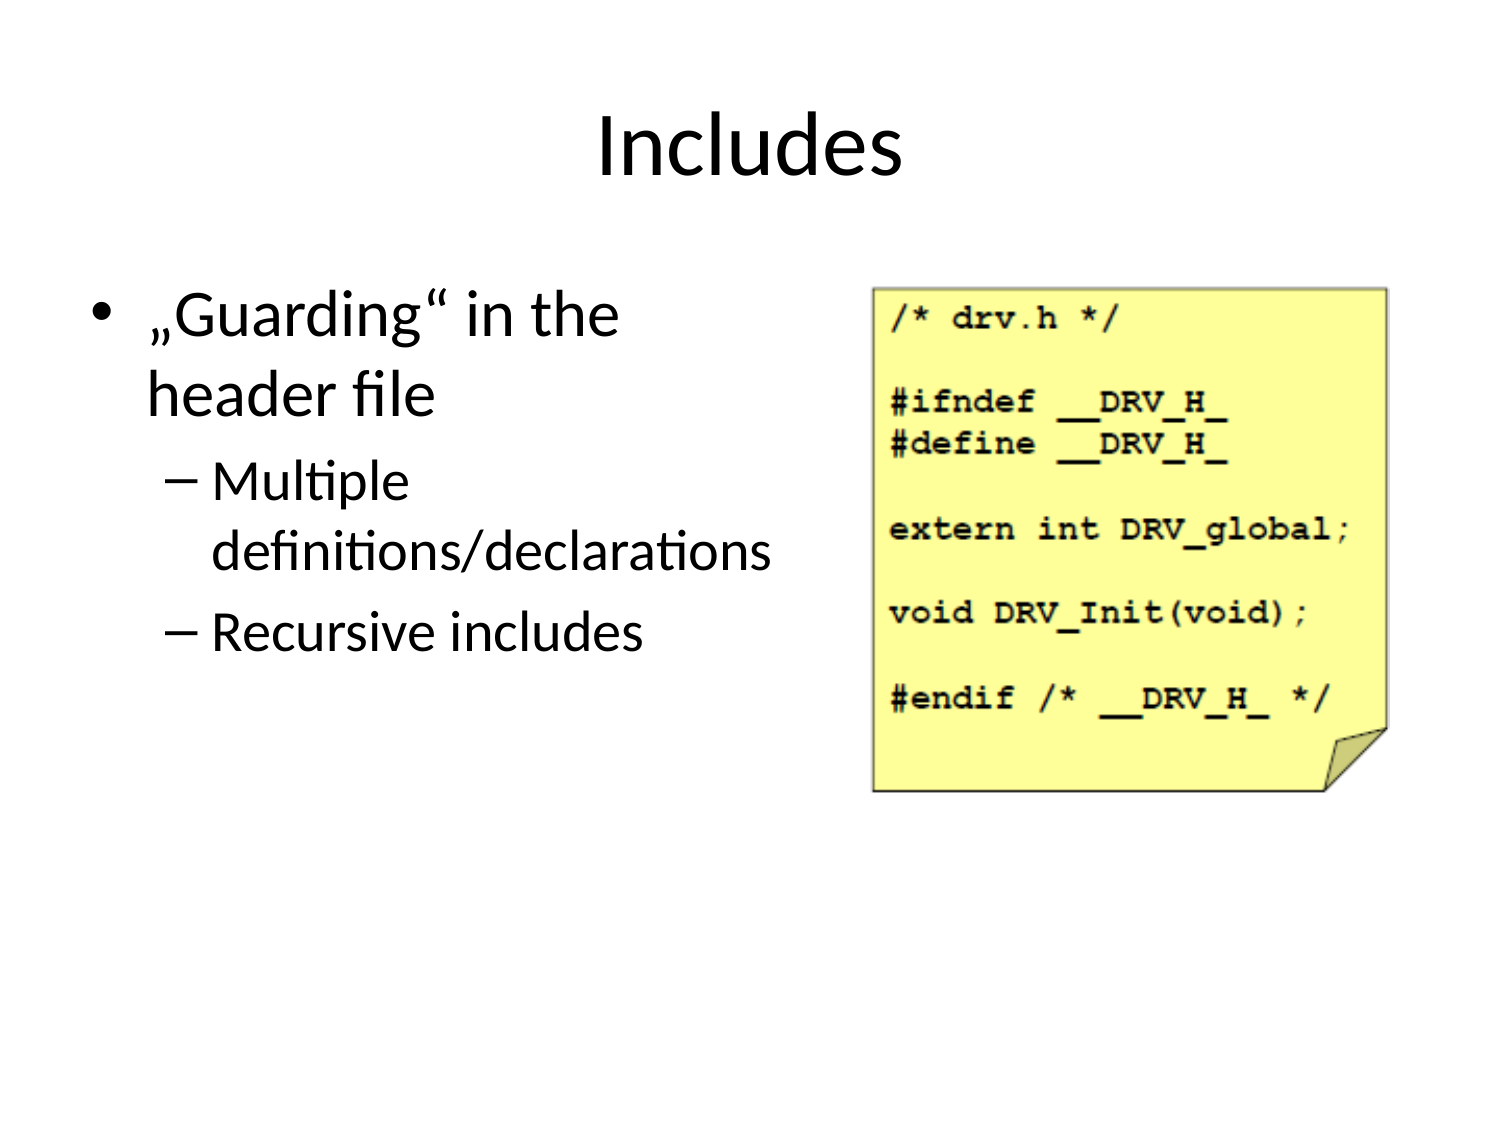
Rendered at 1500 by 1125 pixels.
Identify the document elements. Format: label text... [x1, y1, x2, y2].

list „Guarding“ in the header file Multiple definitions/declarations Recursive includes [75, 262, 800, 999]
picture [868, 281, 1391, 799]
title Includes [75, 45, 1425, 233]
